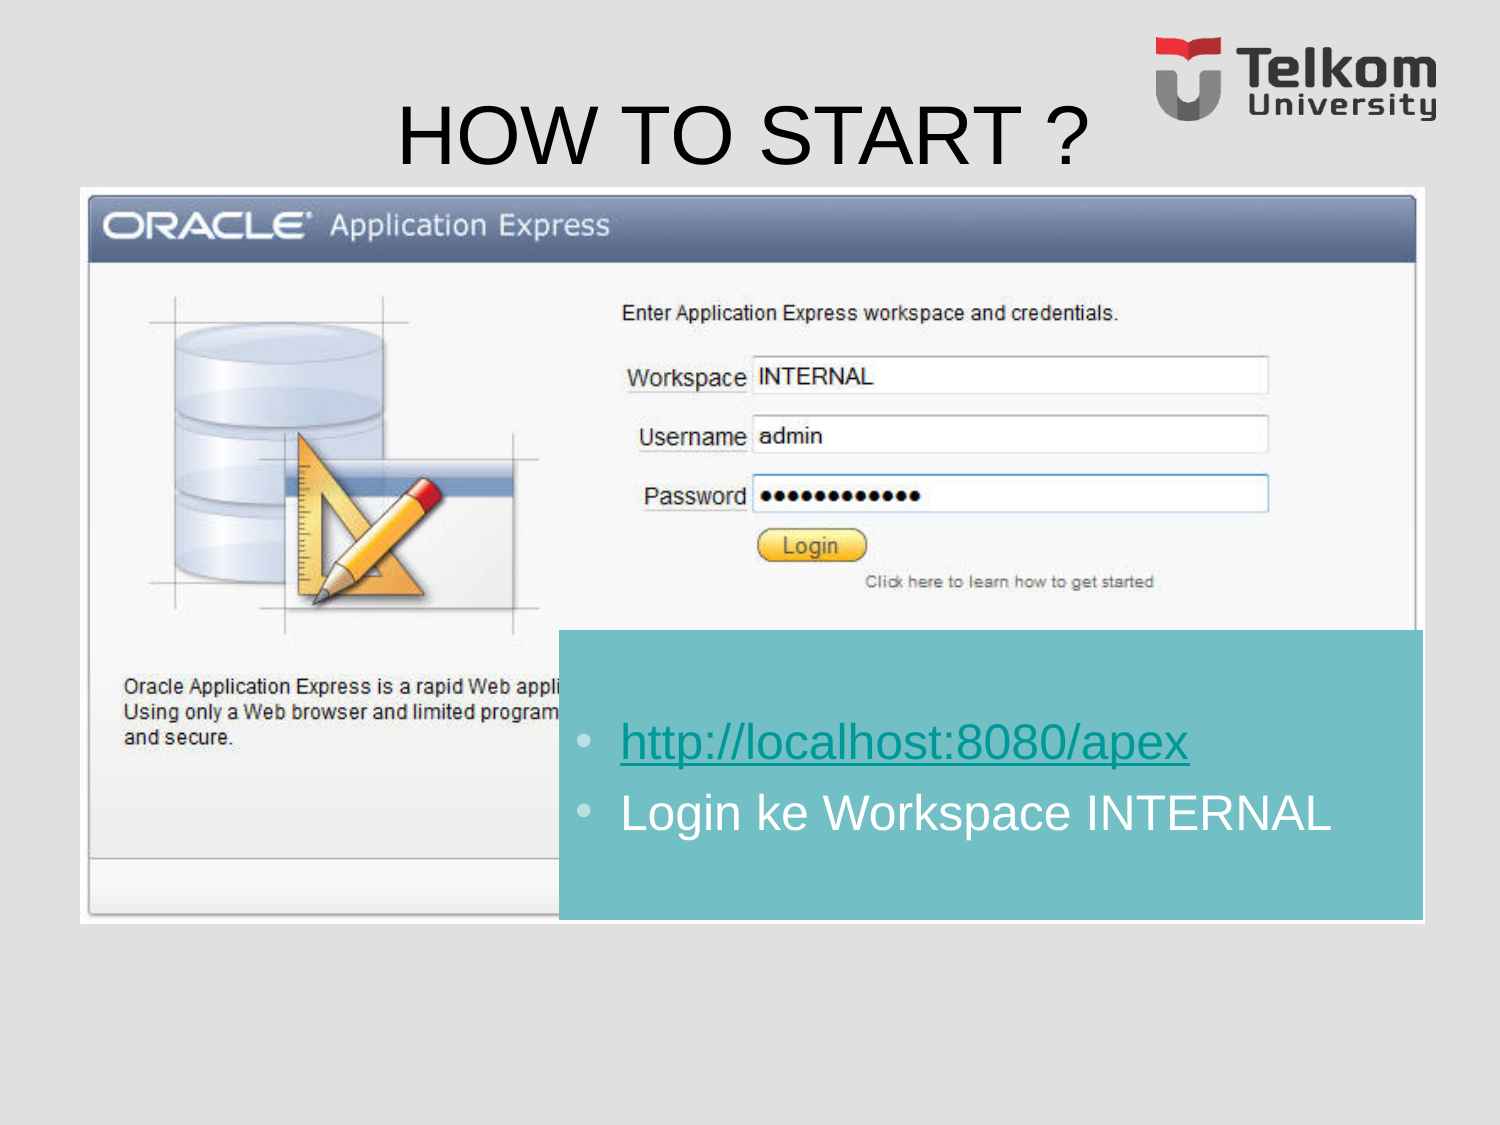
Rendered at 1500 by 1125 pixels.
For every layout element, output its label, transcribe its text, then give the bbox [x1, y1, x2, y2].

title HOW TO START ? [125, 62, 1363, 185]
picture [79, 187, 1426, 925]
picture [1156, 37, 1436, 121]
